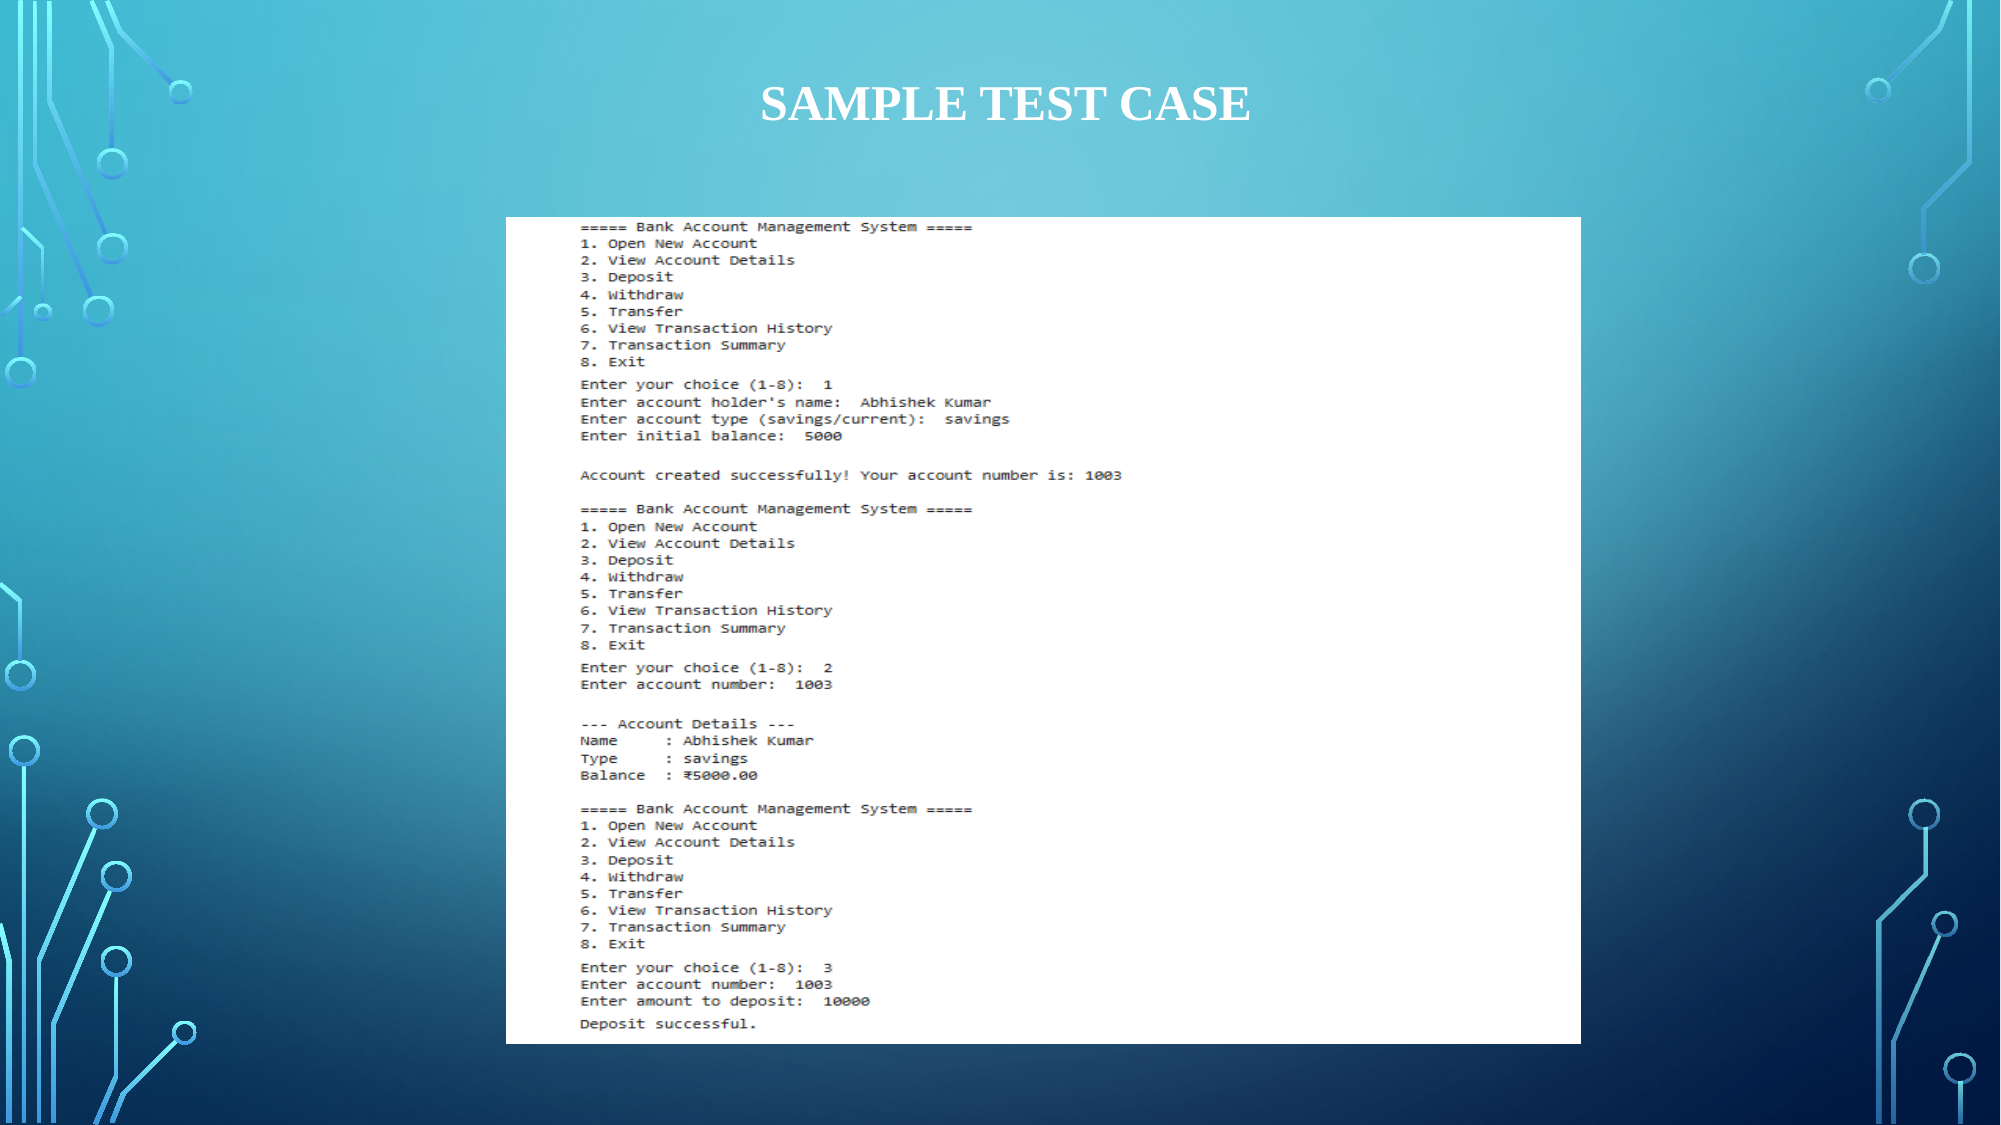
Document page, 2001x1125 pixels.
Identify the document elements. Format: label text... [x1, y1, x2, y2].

picture [506, 217, 1581, 1044]
title Sample TEST CASE [745, 25, 1342, 183]
